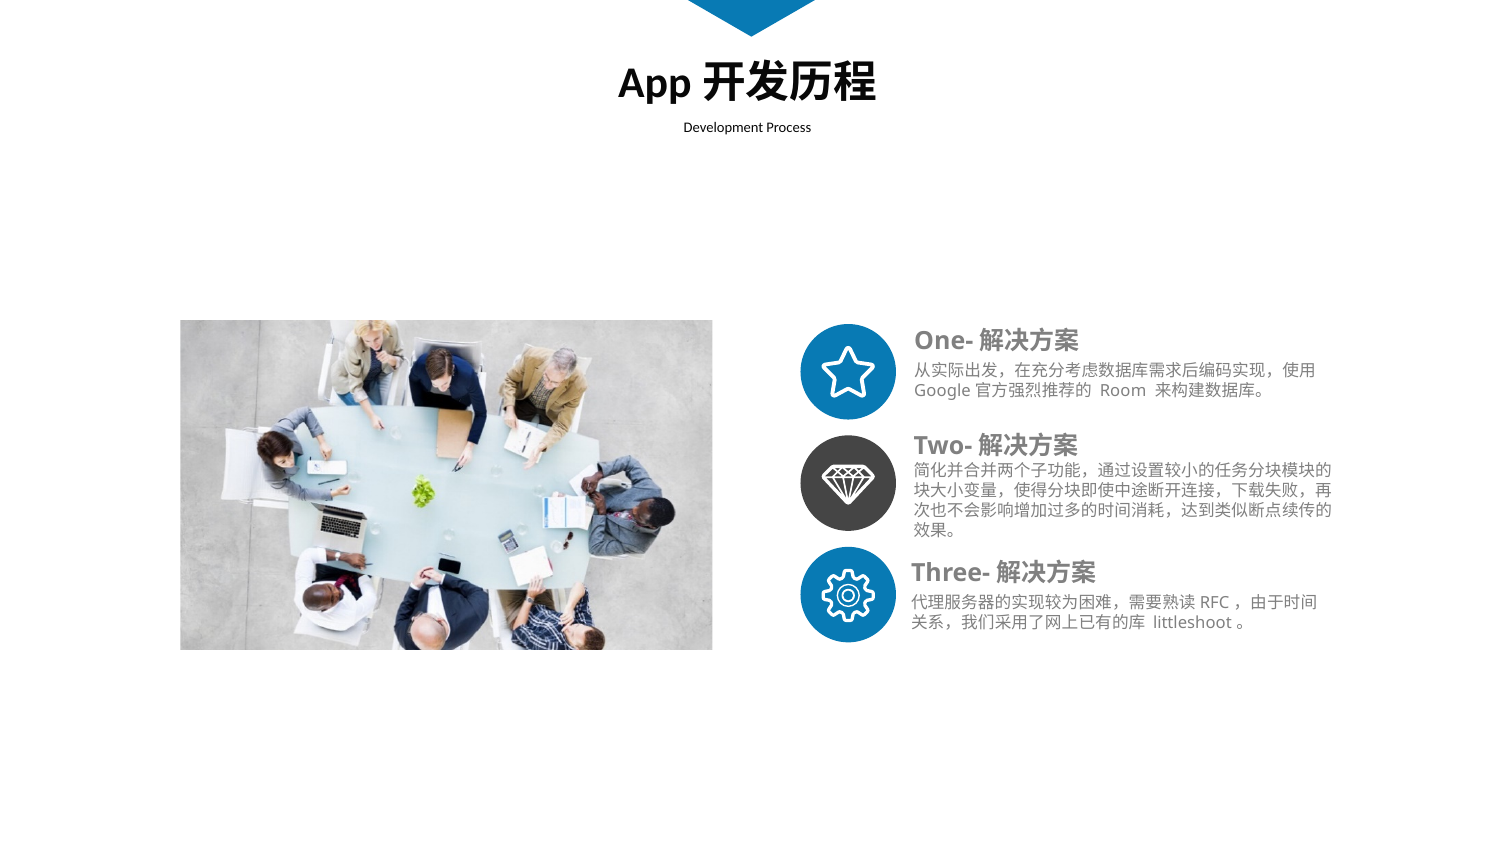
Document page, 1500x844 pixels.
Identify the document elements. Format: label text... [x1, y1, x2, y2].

text_box [179, 319, 713, 650]
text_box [902, 424, 1348, 547]
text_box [800, 546, 896, 643]
text_box Development Process [495, 110, 1000, 143]
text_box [800, 435, 896, 531]
text_box [685, 0, 816, 38]
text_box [899, 551, 1345, 638]
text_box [902, 319, 1348, 406]
text_box App开发历程 [510, 46, 985, 110]
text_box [800, 324, 896, 420]
